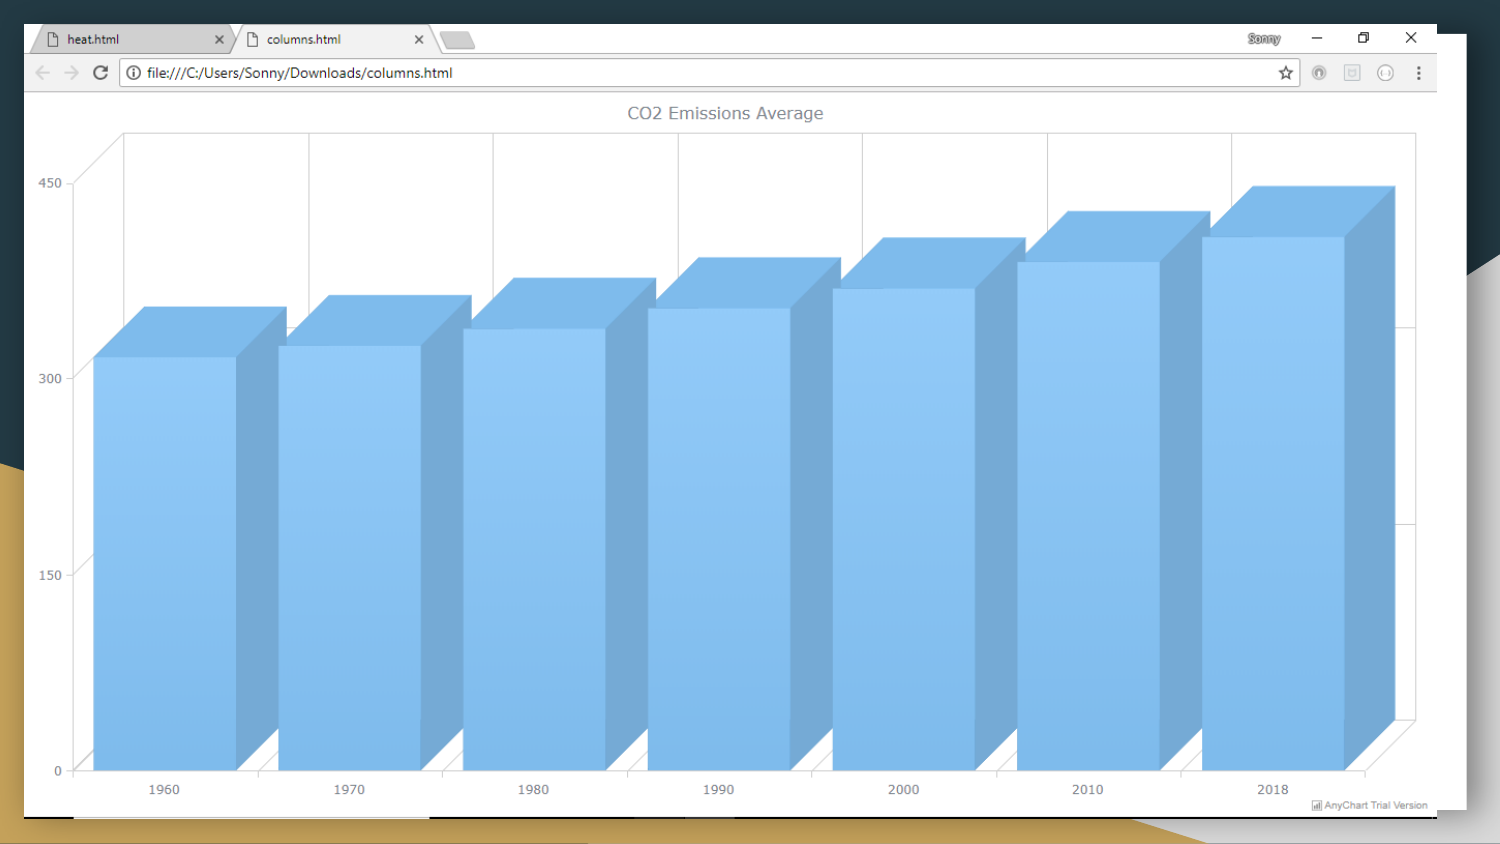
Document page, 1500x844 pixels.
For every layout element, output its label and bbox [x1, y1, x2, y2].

picture [24, 24, 1437, 819]
